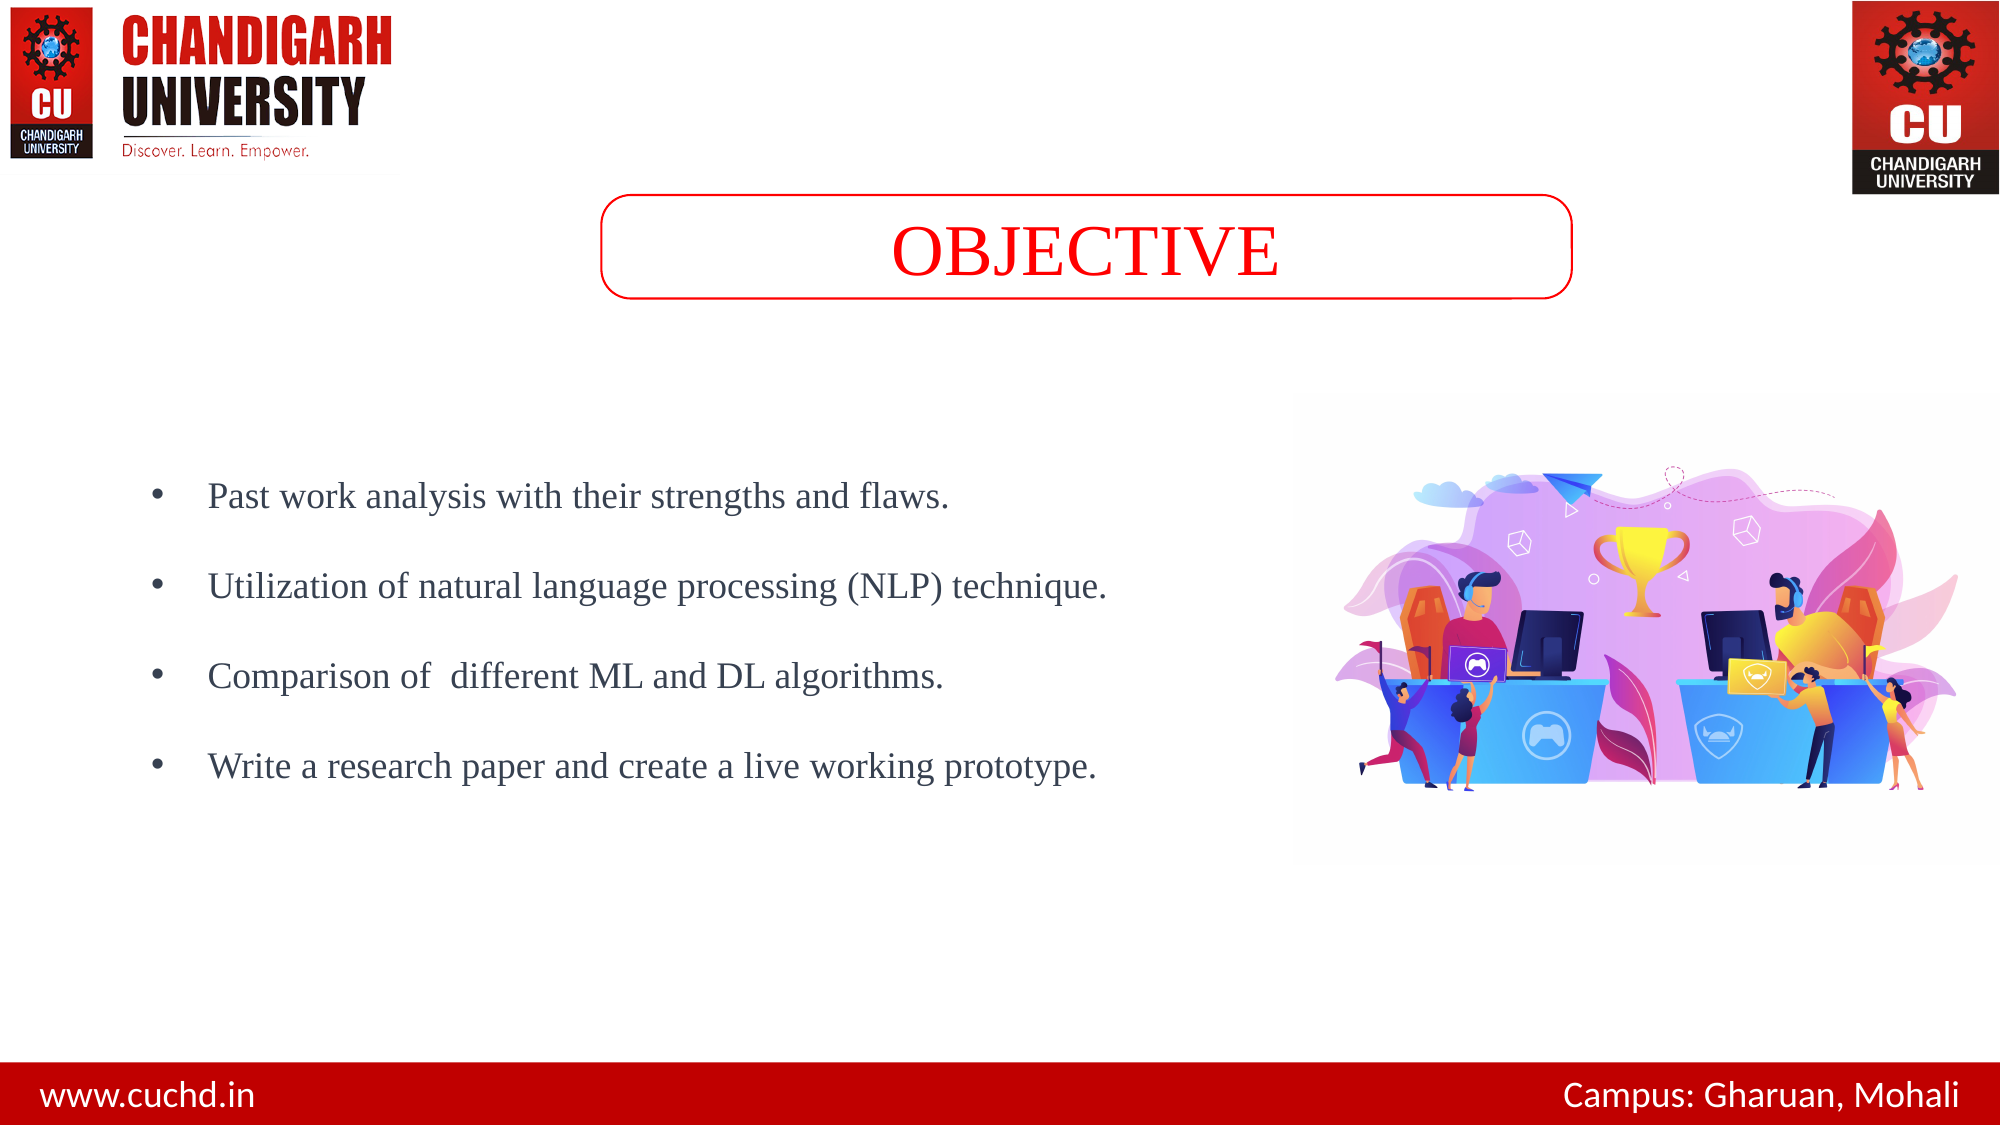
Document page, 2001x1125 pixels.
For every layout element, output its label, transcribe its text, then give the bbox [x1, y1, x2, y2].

text_box OBJECTIVE [601, 194, 622, 214]
text_box OBJECTIVE [601, 279, 618, 298]
picture [1293, 393, 2000, 865]
picture [1851, 0, 2000, 195]
text_box OBJECTIVE [1555, 280, 1572, 298]
picture [0, 0, 400, 175]
text_box Past work analysis with their strengths and flaws. Utilization of natural language processing (NLP) technique. Comparison of different ML and DL algorithms. Write a research paper and create a live working prototype. [136, 463, 1293, 839]
text_box www.cuchd.in [24, 1062, 412, 1123]
text_box OBJECTIVE [1551, 194, 1572, 214]
text_box [600, 193, 1573, 300]
text_box [0, 1061, 2000, 1125]
text_box Campus: Gharuan, Mohali [1548, 1062, 2000, 1123]
